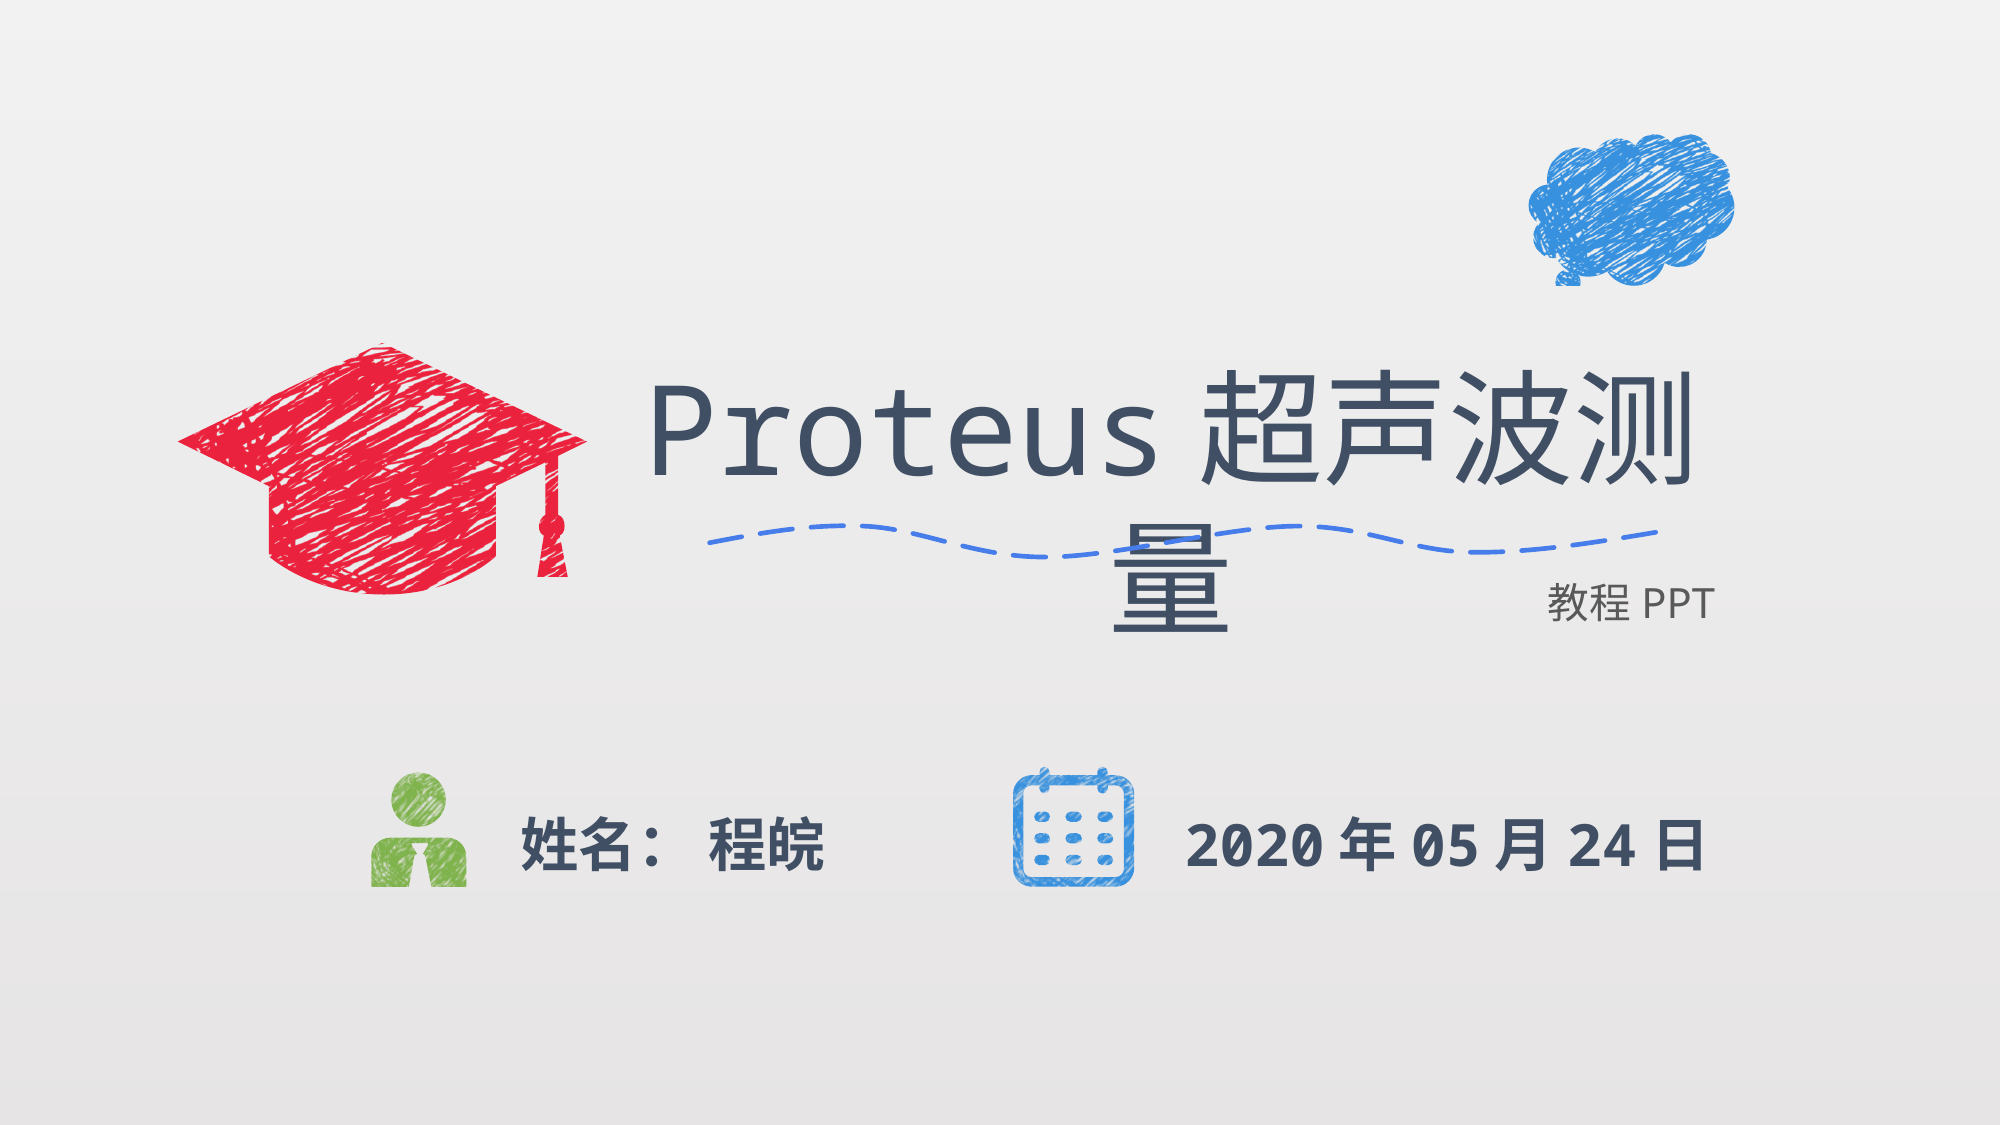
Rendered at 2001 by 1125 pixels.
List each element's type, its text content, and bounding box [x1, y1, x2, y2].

text_box 姓名： 程皖 [505, 801, 924, 886]
text_box Proteus超声波测量 [585, 342, 1757, 658]
text_box 2020年05月24日 [1169, 801, 1735, 886]
text_box [1527, 133, 1736, 312]
text_box [708, 524, 1666, 559]
text_box [1013, 766, 1135, 887]
text_box 教程PPT [1439, 569, 1824, 634]
text_box [391, 772, 446, 827]
text_box [371, 837, 467, 887]
text_box [177, 342, 587, 595]
